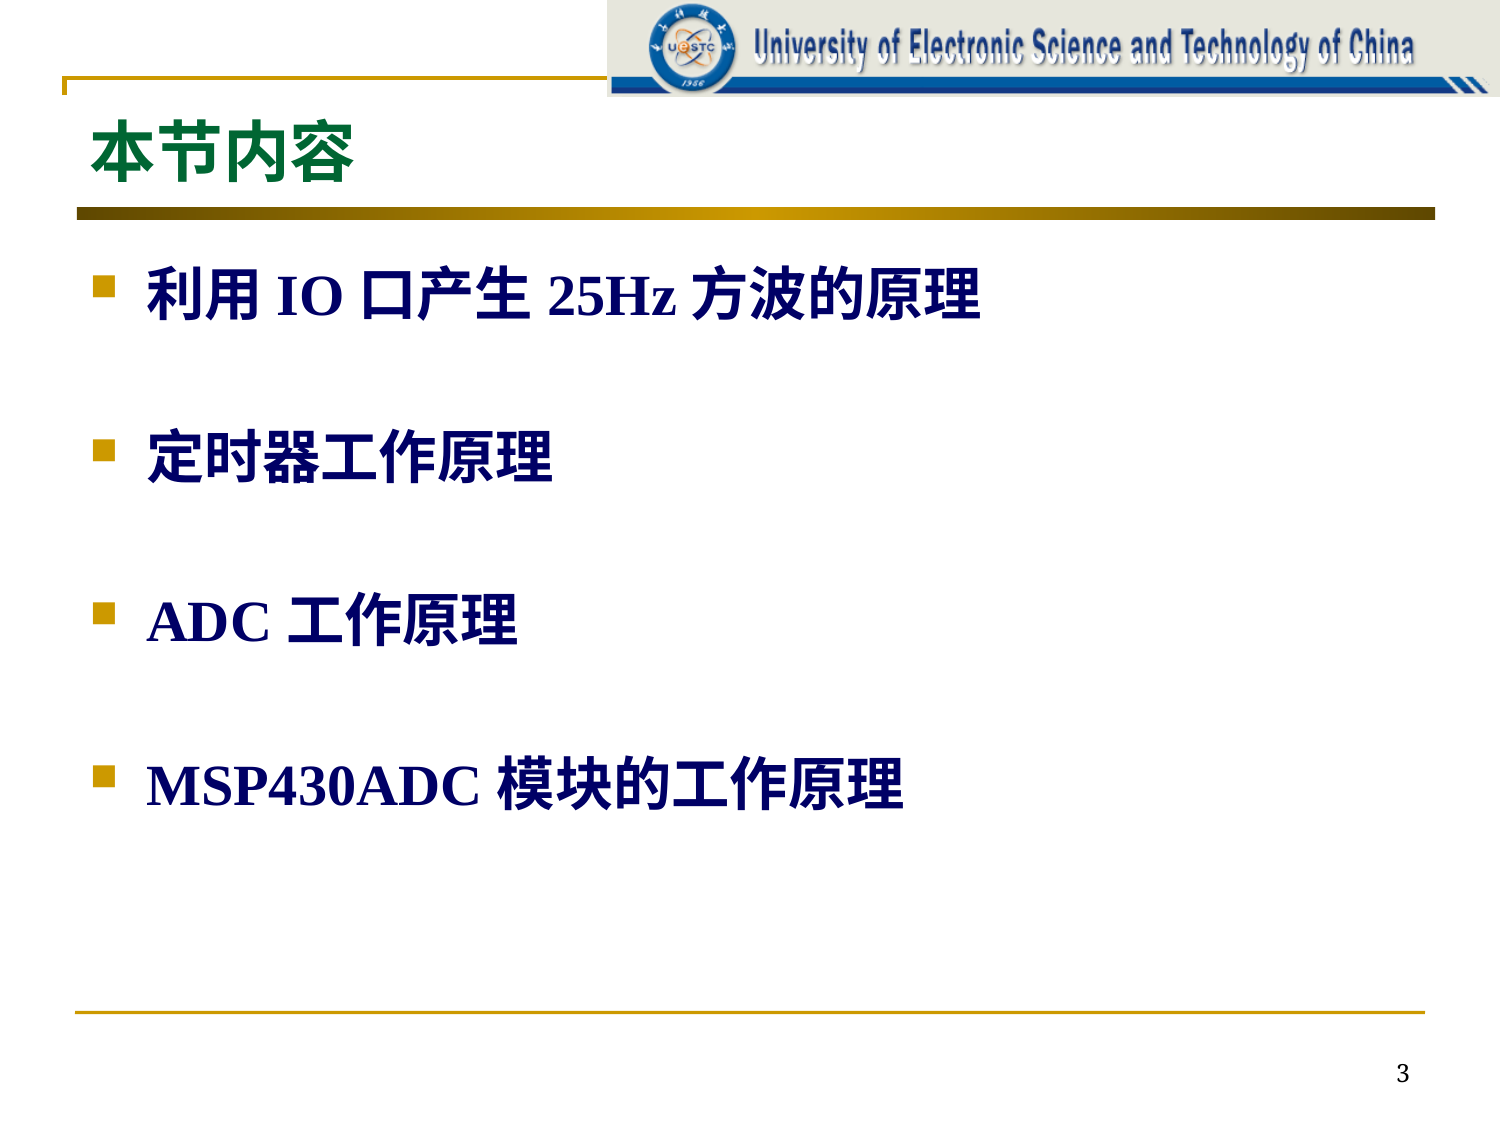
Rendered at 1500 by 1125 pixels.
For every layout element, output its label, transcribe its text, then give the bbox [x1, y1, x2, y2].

title 本节内容 [74, 74, 1426, 225]
picture [607, 0, 1500, 97]
list 利用IO口产生25Hz方波的原理 定时器工作原理 ADC工作原理 MSP430ADC模块的工作原理 [74, 249, 1426, 929]
slide_number 3 [1074, 1023, 1426, 1100]
